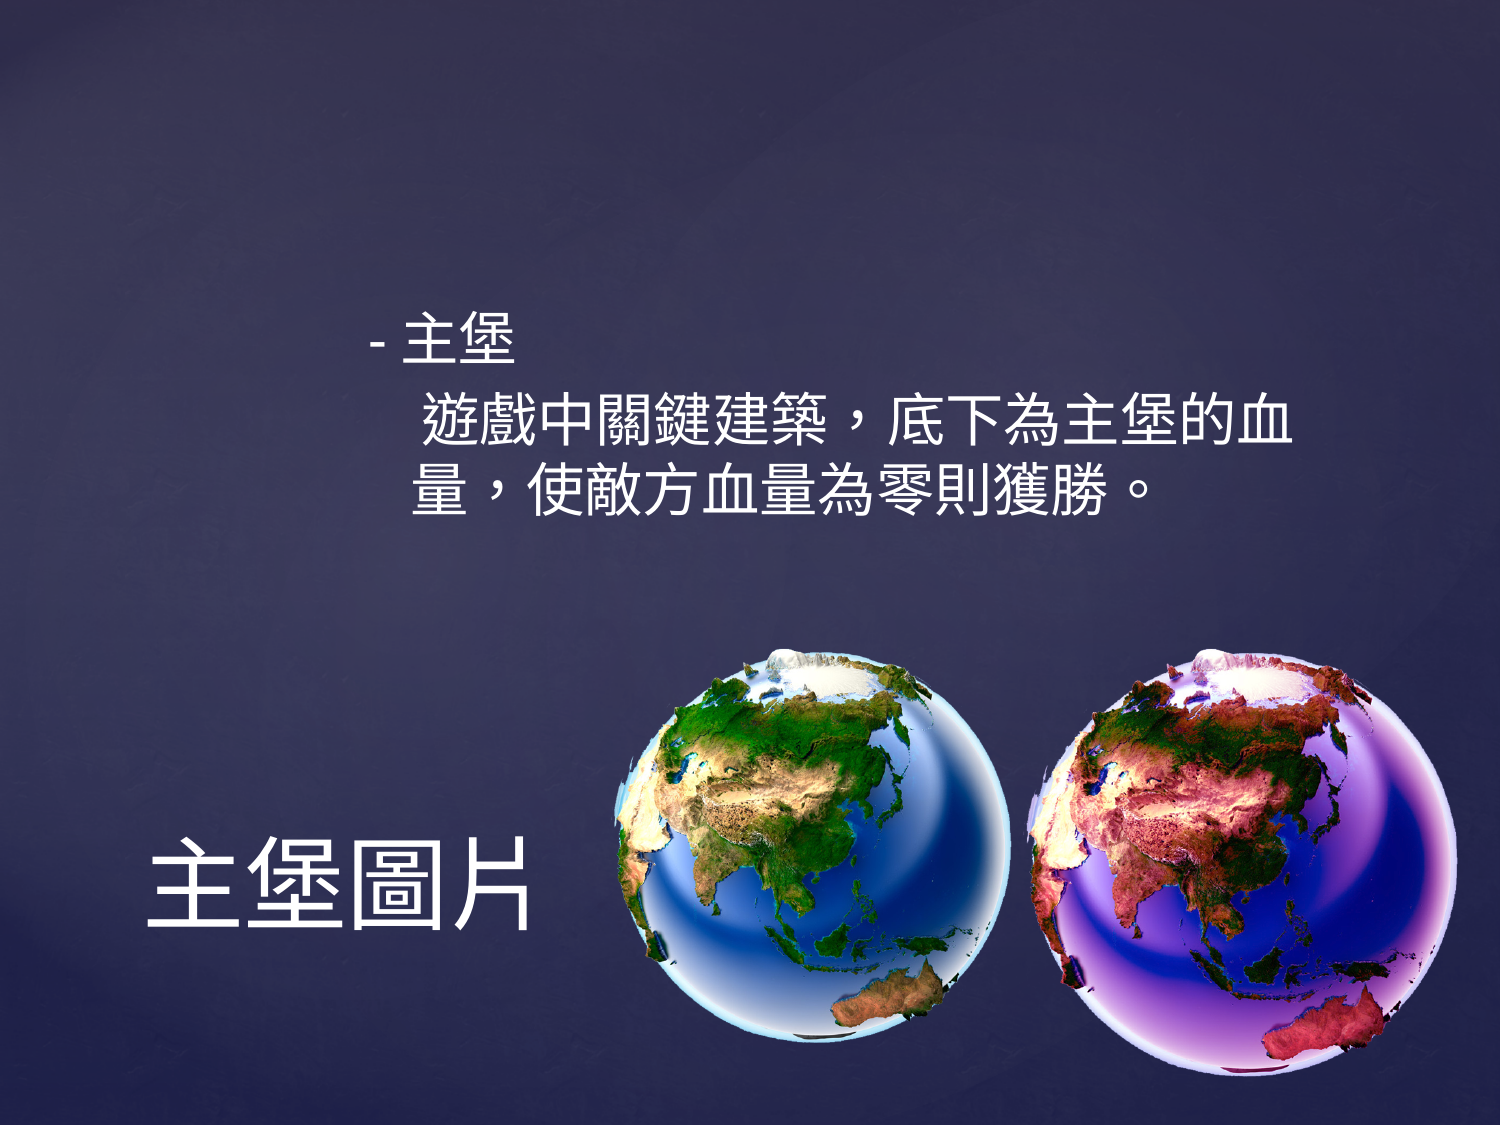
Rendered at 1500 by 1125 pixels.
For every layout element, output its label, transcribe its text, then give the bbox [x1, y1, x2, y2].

picture [1019, 644, 1466, 1091]
picture [607, 644, 1018, 1055]
list -主堡 遊戲中關鍵建築，底下為主堡的血量，使敵方血量為零則獲勝。 [350, 112, 1350, 713]
title 主堡圖片 [127, 800, 597, 950]
